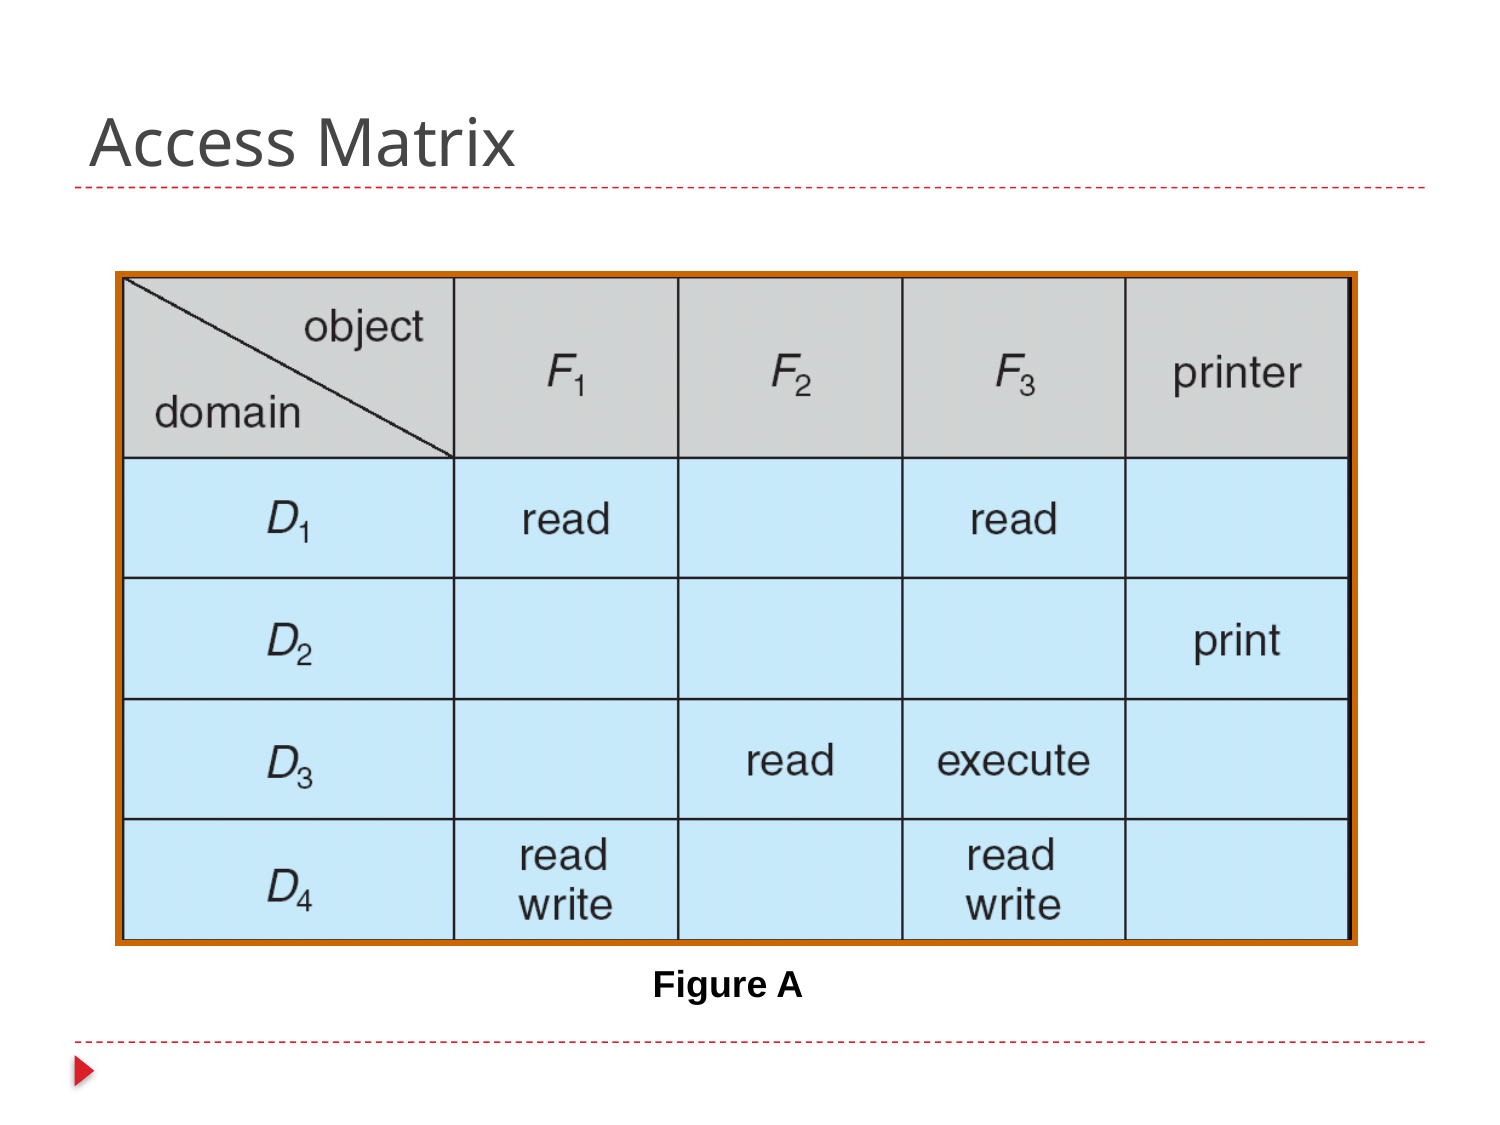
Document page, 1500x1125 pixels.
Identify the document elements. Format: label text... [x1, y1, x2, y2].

picture [121, 276, 1353, 941]
text_box Figure A [637, 953, 819, 1013]
title Access Matrix [75, 24, 1425, 188]
